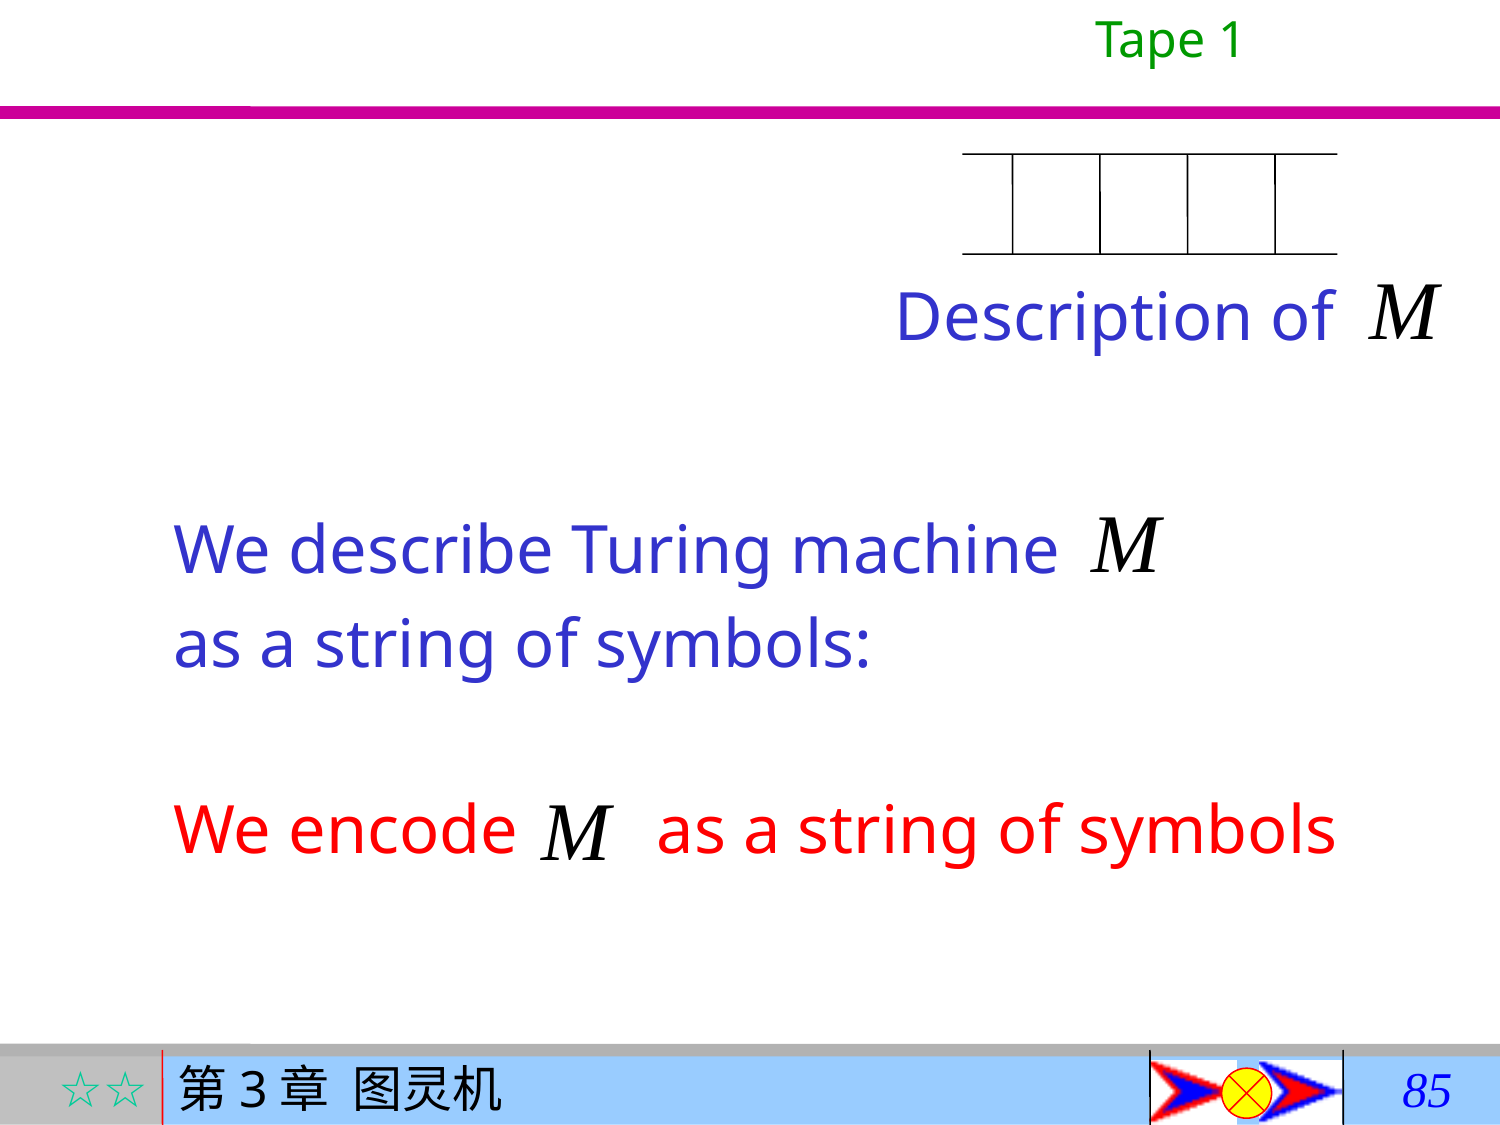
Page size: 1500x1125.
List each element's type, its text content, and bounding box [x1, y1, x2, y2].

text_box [181, 1066, 202, 1078]
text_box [455, 1066, 473, 1110]
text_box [182, 1080, 221, 1110]
picture [1151, 1060, 1237, 1125]
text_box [202, 1066, 224, 1077]
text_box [537, 799, 628, 865]
text_box Tape 1 [1080, 0, 1263, 75]
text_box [1087, 512, 1178, 578]
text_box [282, 1065, 326, 1080]
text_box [471, 1068, 500, 1110]
picture [1259, 1060, 1342, 1125]
text_box We describe Turing machine as a string of symbols: We encode as a string of symbols [158, 499, 1354, 875]
text_box Description of [880, 266, 1368, 362]
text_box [282, 1084, 326, 1110]
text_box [406, 1068, 448, 1110]
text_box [1365, 278, 1456, 344]
